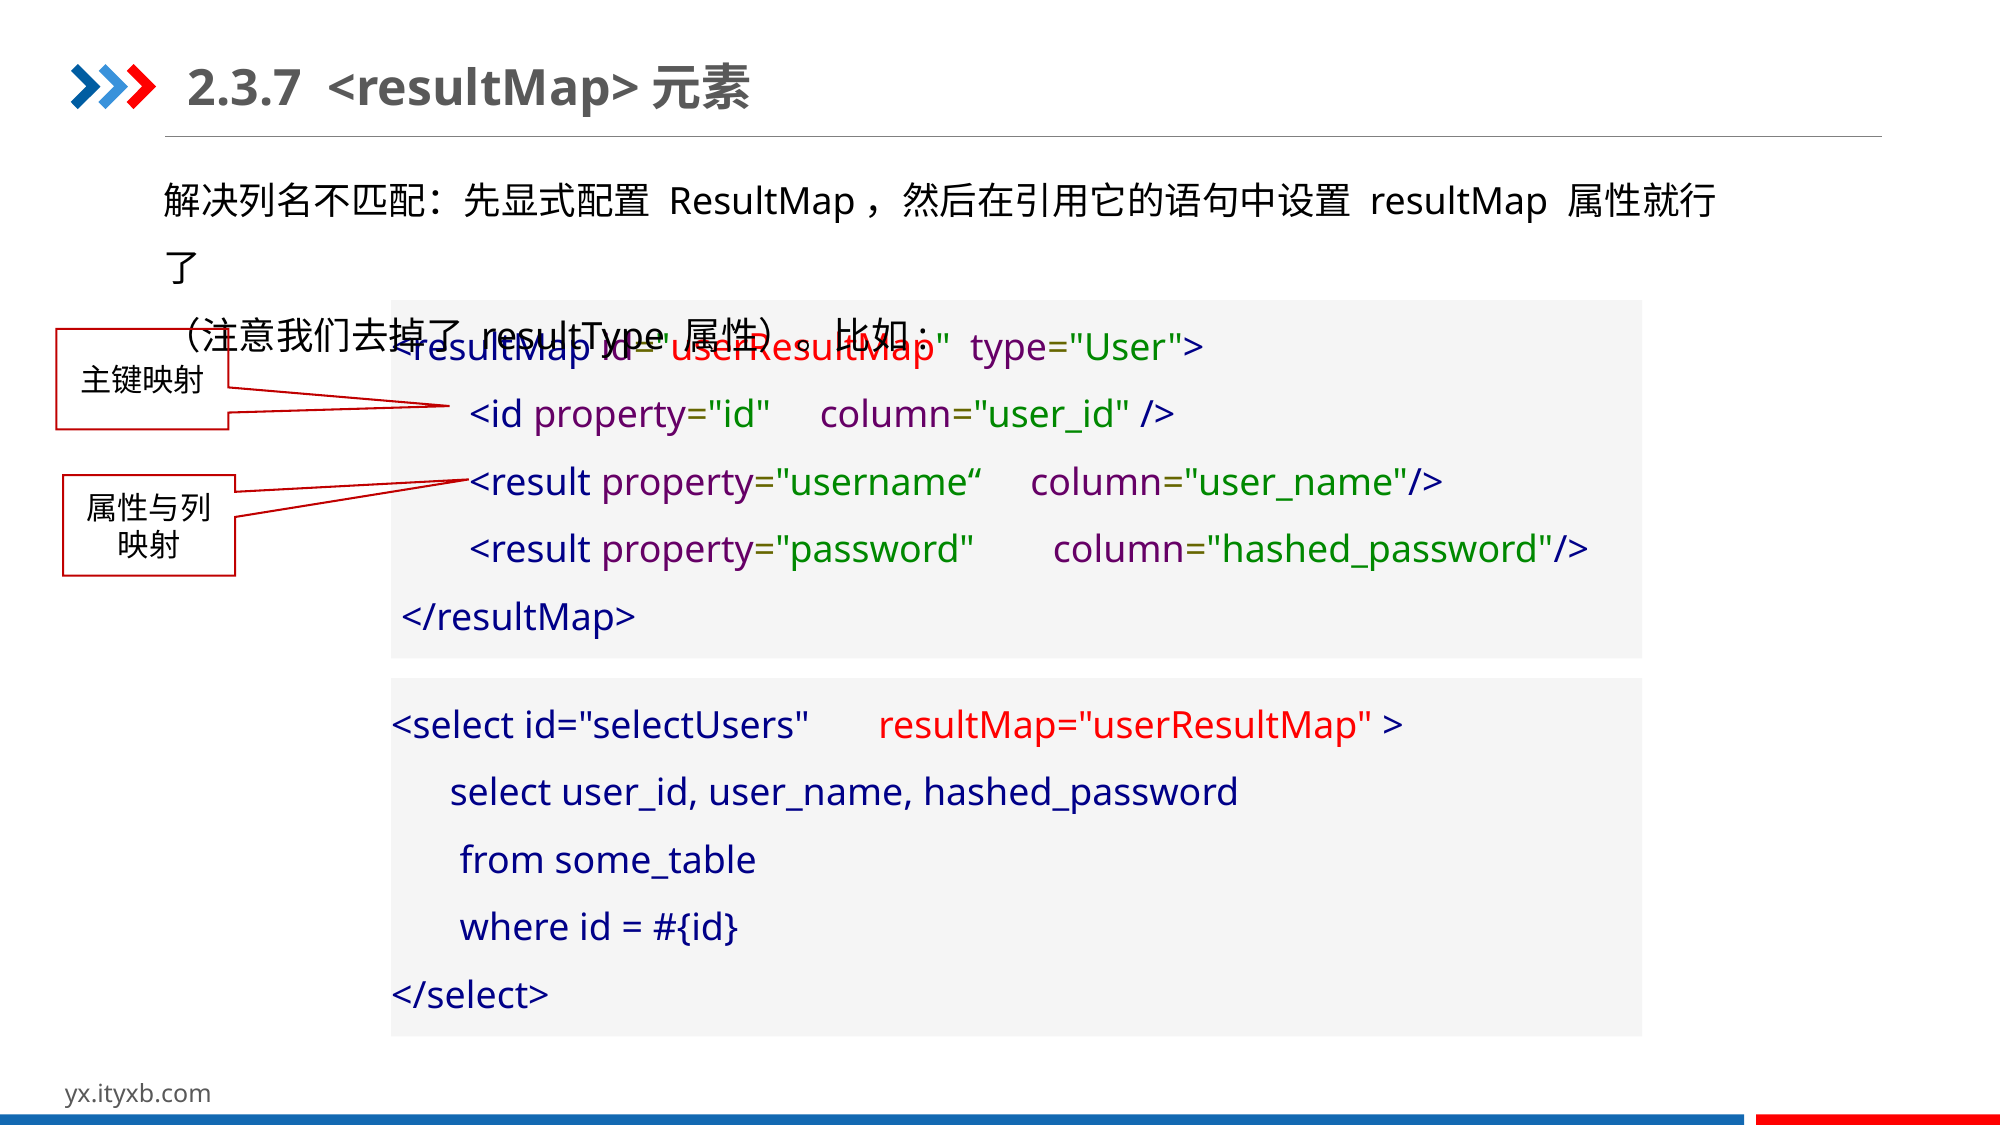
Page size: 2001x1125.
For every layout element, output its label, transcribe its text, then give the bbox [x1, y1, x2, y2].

text_box 主键映射 [55, 327, 450, 431]
text_box <resultMap id="userResultMap" type="User"> <id property="id" column="user_id" /> <result property="username“ column="user_name"/> <result property="password" column="hashed_password"/> </resultMap> [391, 365, 1643, 659]
text_box 解决列名不匹配：先显式配置 ResultMap，然后在引用它的语句中设置 resultMap 属性就行了 （注意我们去掉了 resultType 属性）。比如: [149, 146, 1763, 365]
text_box <select id="selectUsers" resultMap="userResultMap" > select user_id, user_name, hashed_password from some_table where id = #{id} </select> [391, 678, 1643, 1037]
text_box 属性与列映射 [62, 474, 469, 577]
text_box 2.3.7 <resultMap>元素 [187, 43, 795, 127]
